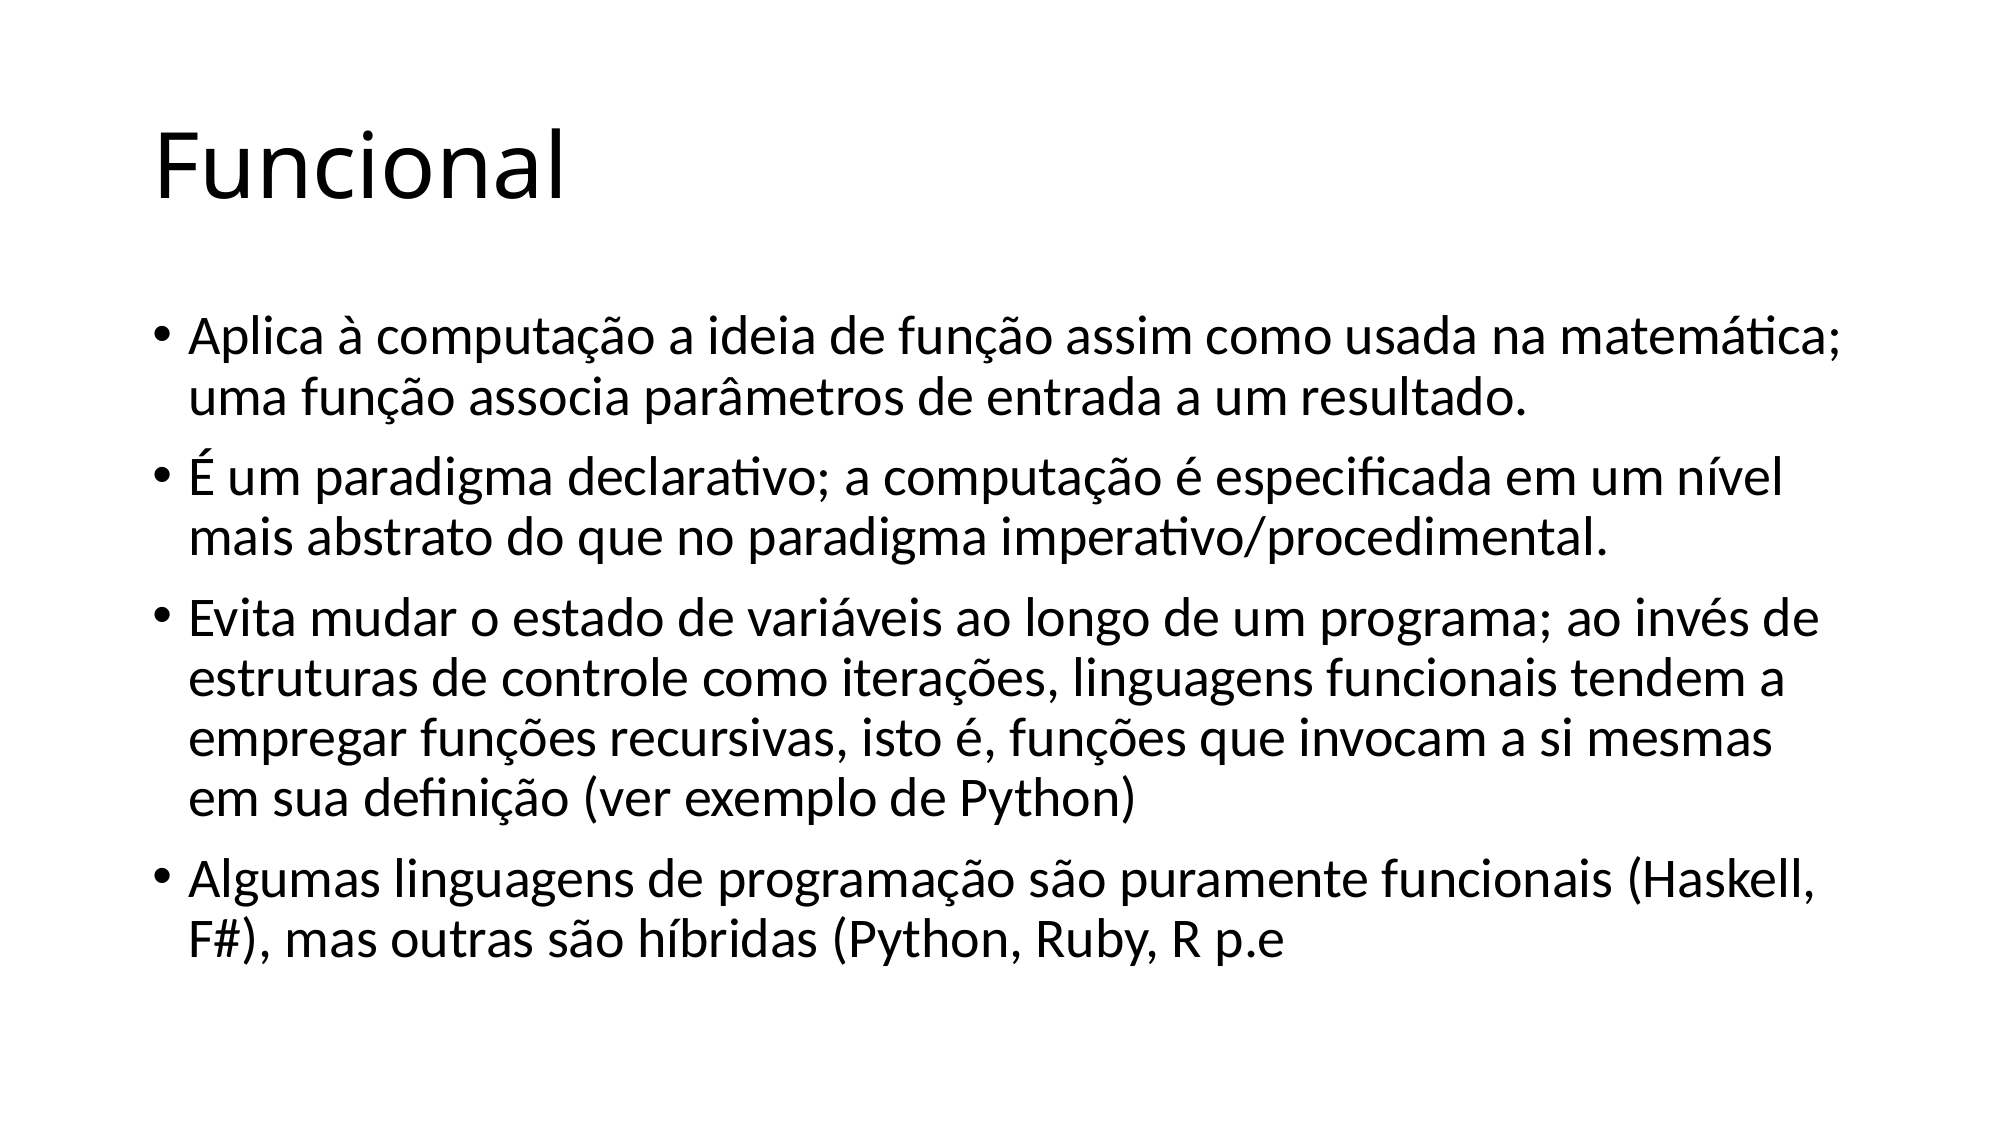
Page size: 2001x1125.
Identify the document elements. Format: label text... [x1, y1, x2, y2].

text_box Aplica à computação a ideia de função assim como usada na matemática; uma função associa parâmetros de entrada a um resultado. É um paradigma declarativo; a computação é especificada em um nível mais abstrato do que no paradigma imperativo/procedimental. Evita mudar o estado de variáveis ao longo de um programa; ao invés de estruturas de controle como iterações, linguagens funcionais tendem a empregar funções recursivas, isto é, funções que invocam a si mesmas em sua definição (ver exemplo de Python) Algumas linguagens de programação são puramente funcionais (Haskell, F#), mas outras são híbridas (Python, Ruby, R p.e [137, 299, 1863, 1014]
text_box Funcional [137, 59, 1863, 278]
